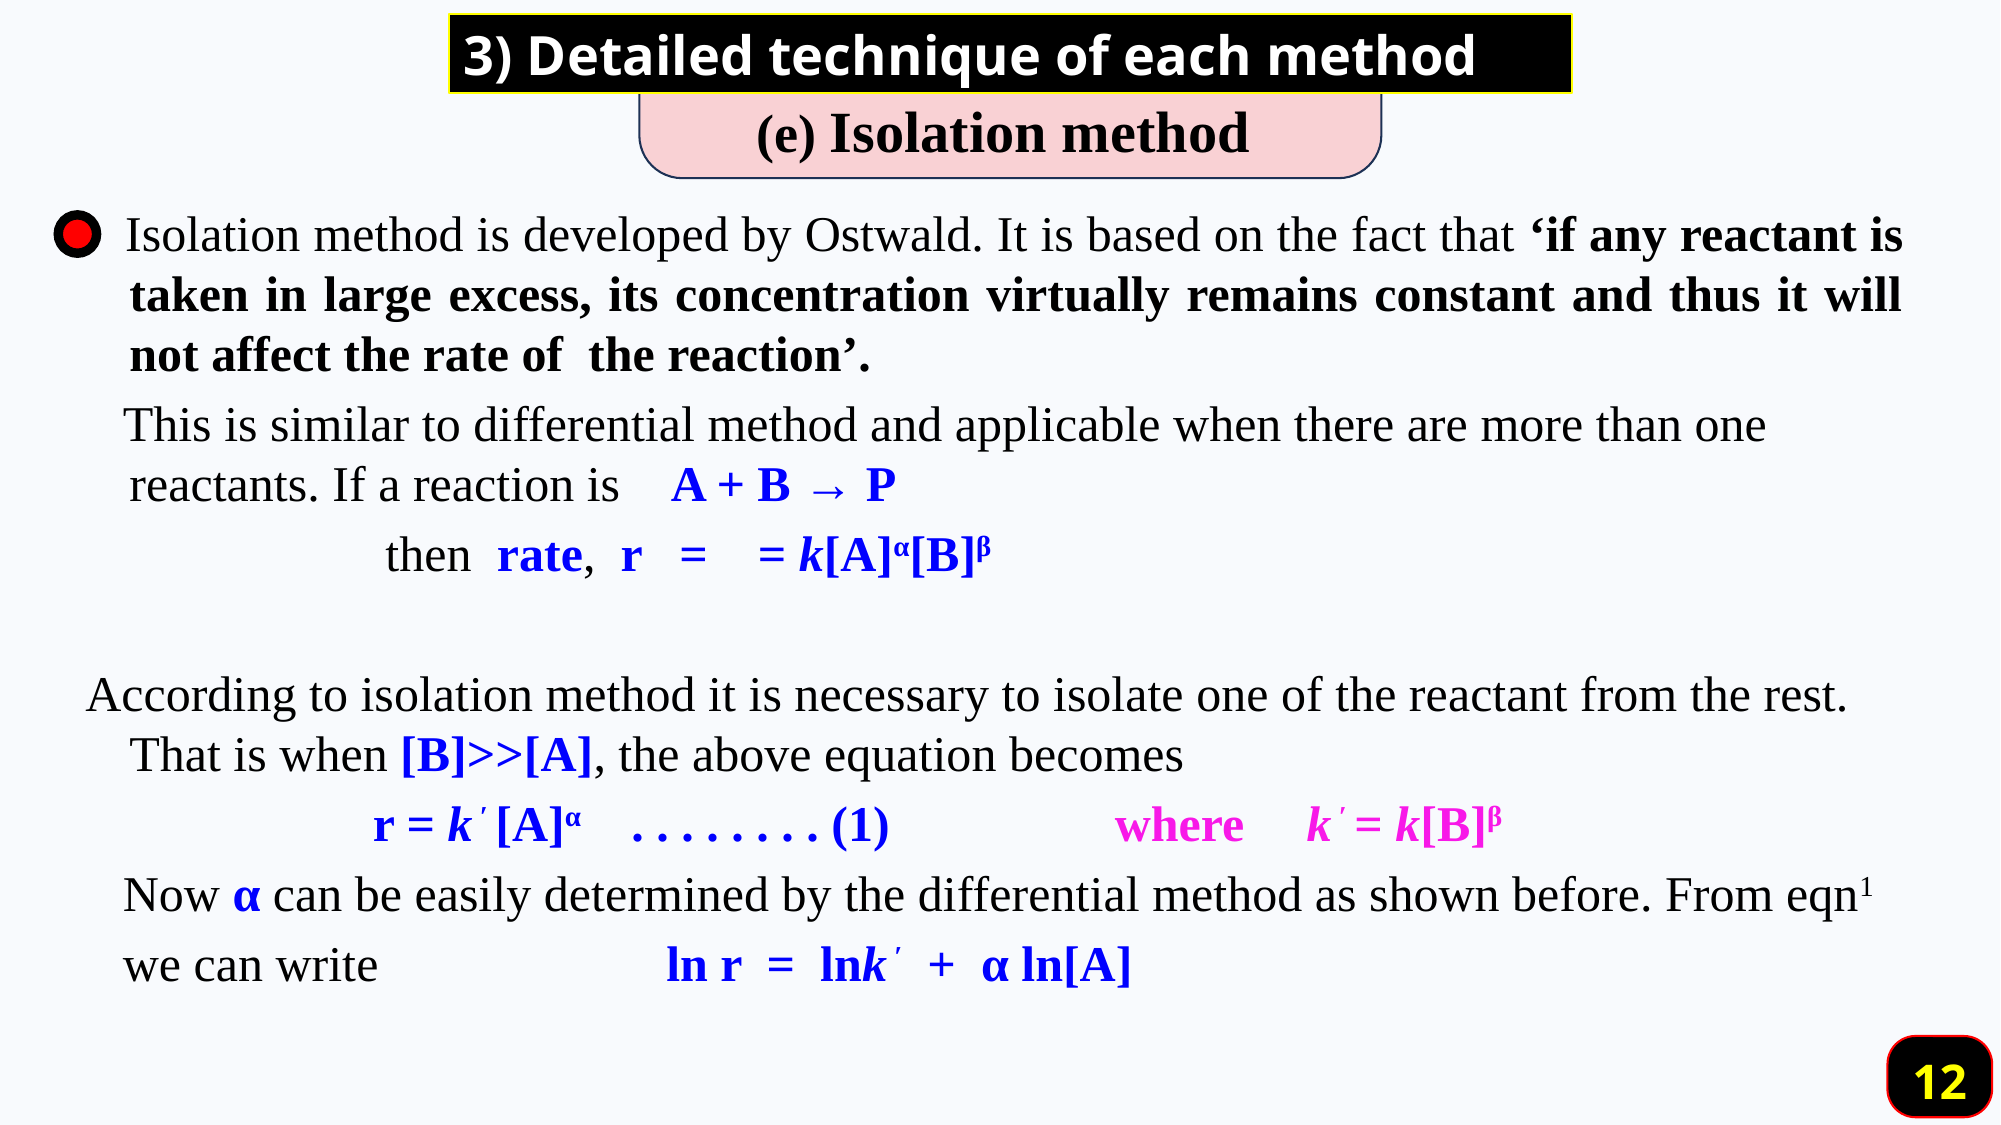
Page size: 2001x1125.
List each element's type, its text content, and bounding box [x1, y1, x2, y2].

text_box [57, 213, 98, 255]
text_box (e) Isolation method [638, 94, 1383, 180]
text_box 3) Detailed technique of each method [448, 13, 1572, 94]
text_box 12 [1886, 1034, 1994, 1119]
